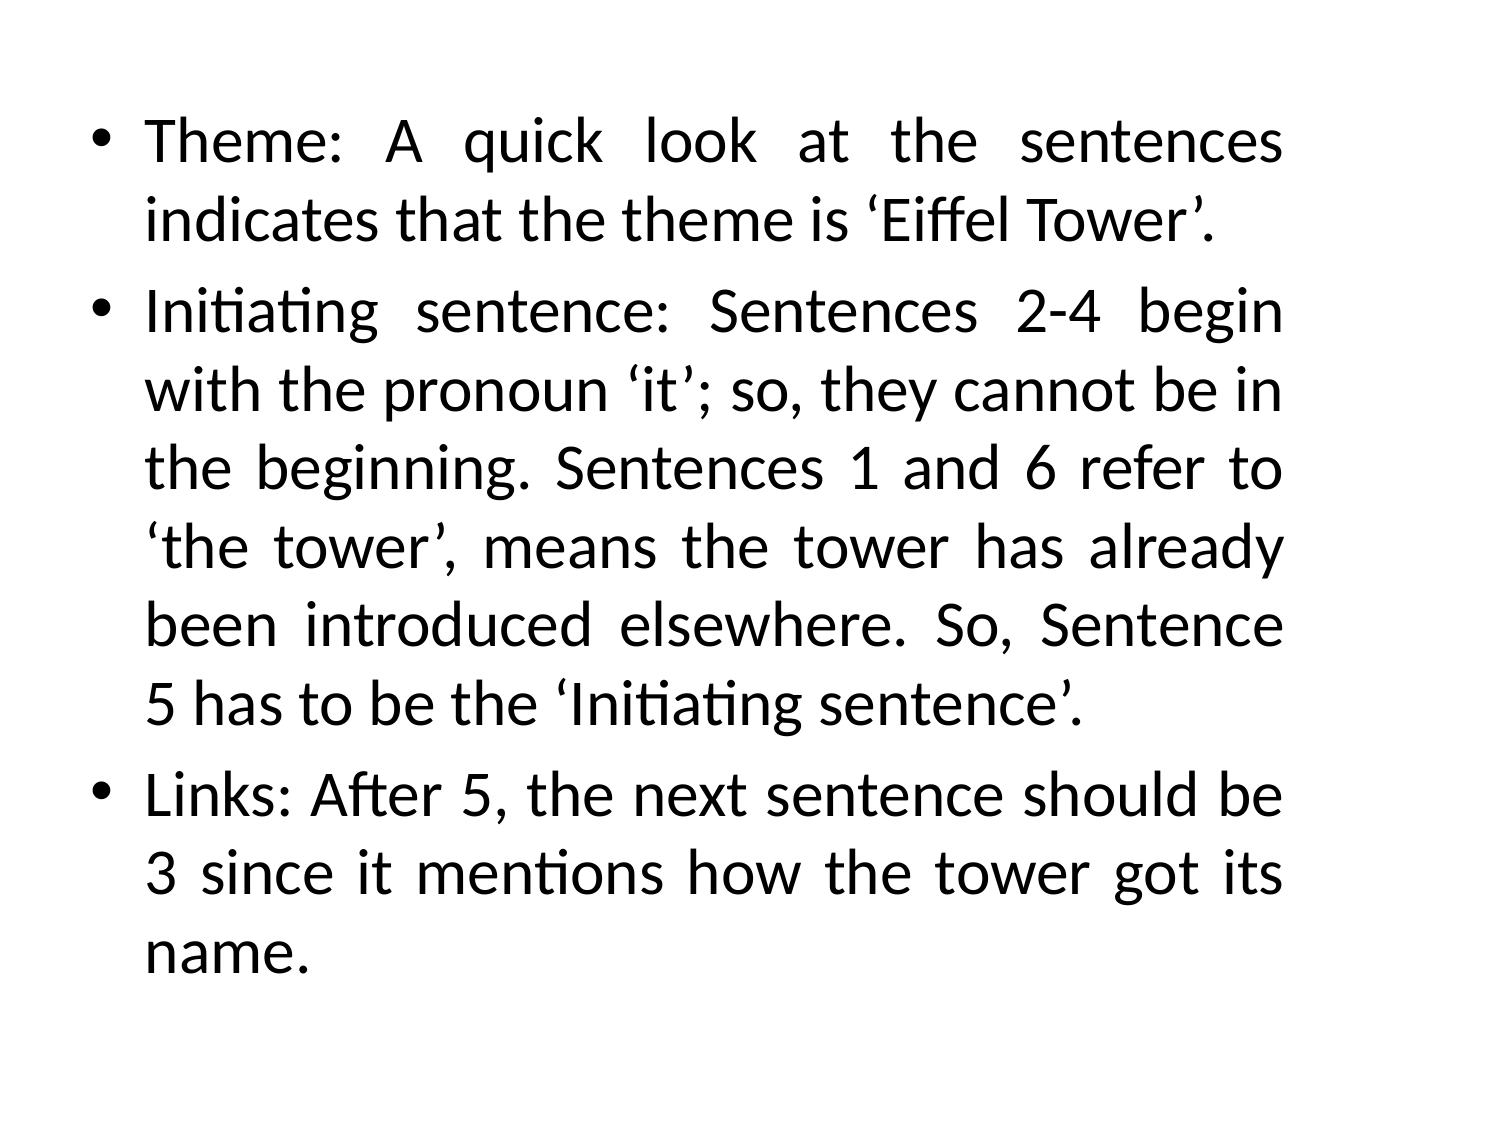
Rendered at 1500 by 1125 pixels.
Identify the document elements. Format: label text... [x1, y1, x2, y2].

list Theme: A quick look at the sentences indicates that the theme is ‘Eiffel Tower’. Initiating sentence: Sentences 2-4 begin with the pronoun ‘it’; so, they cannot be in the beginning. Sentences 1 and 6 refer to ‘the tower’, means the tower has already been introduced elsewhere. So, Sentence 5 has to be the ‘Initiating sentence’. Links: After 5, the next sentence should be 3 since it mentions how the tower got its name. [75, 90, 1300, 1062]
